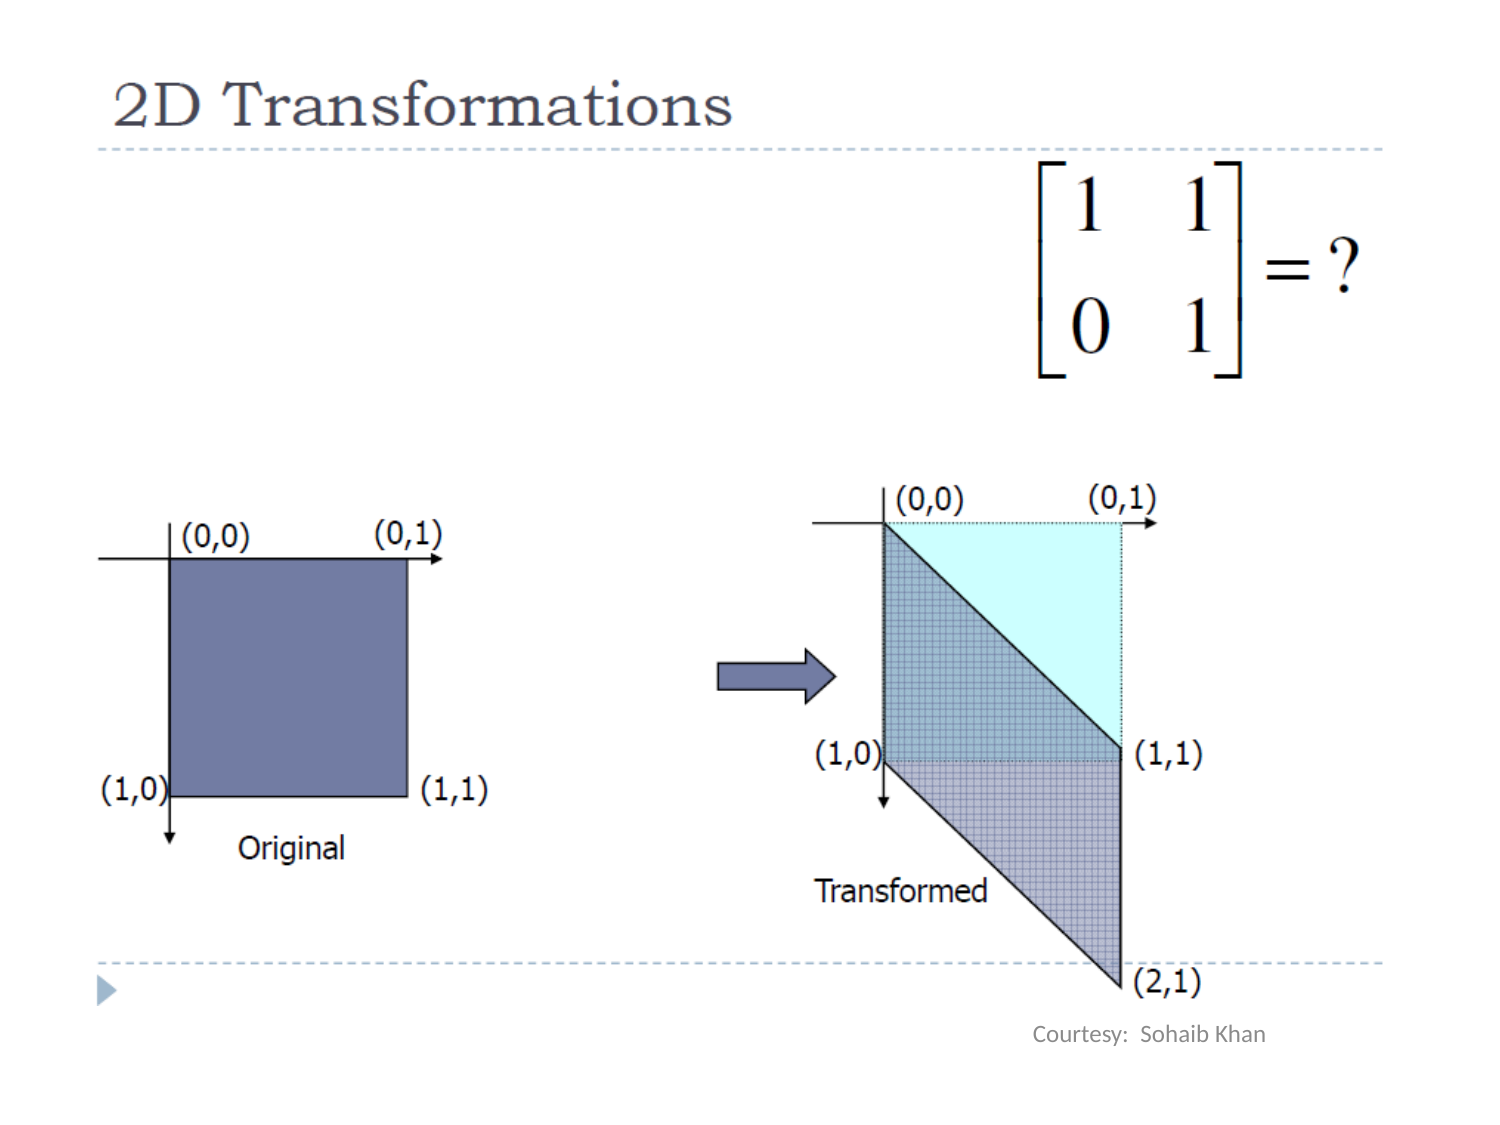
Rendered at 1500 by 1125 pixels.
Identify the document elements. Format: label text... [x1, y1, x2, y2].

picture [49, 49, 1393, 1006]
footer Courtesy: Sohaib Khan [912, 1014, 1388, 1063]
